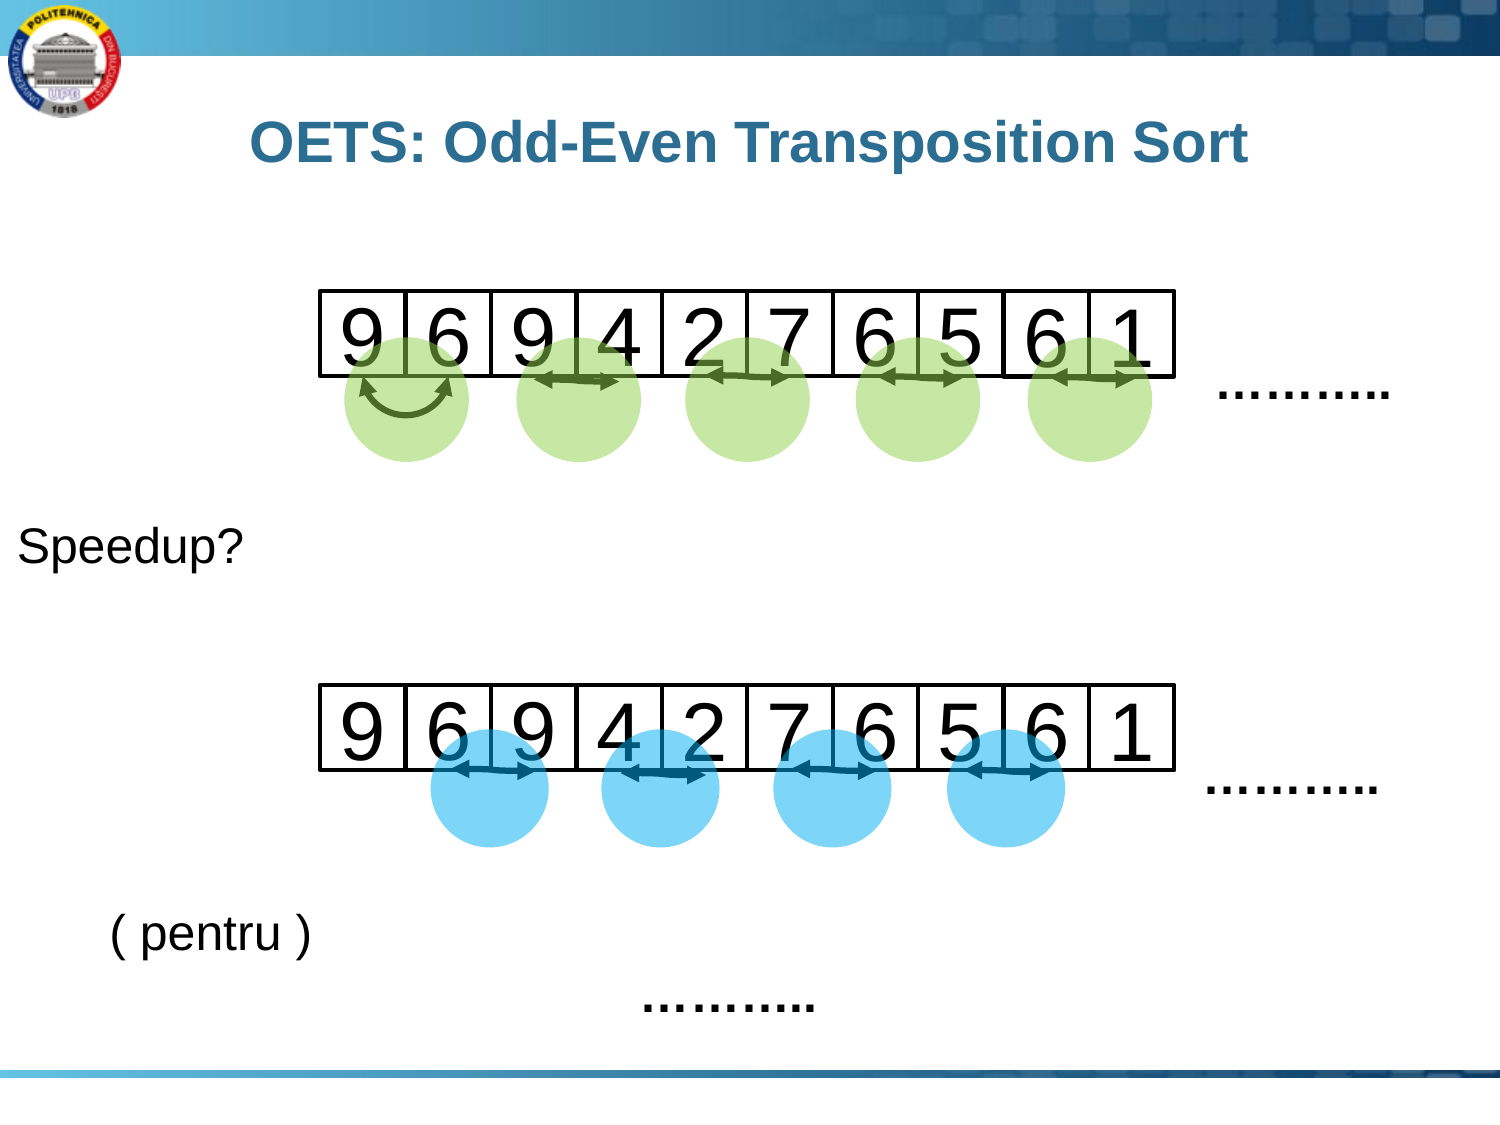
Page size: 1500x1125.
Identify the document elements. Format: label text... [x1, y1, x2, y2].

text_box 5 [916, 289, 1001, 378]
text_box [1087, 338, 1095, 424]
text_box 7 [745, 289, 831, 378]
text_box ……….. [1188, 737, 1396, 812]
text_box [402, 337, 410, 423]
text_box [915, 338, 923, 424]
text_box 7 [745, 683, 831, 772]
text_box [428, 727, 551, 850]
text_box ……….. [1199, 342, 1408, 418]
text_box 6 [1001, 683, 1087, 772]
text_box 4 [574, 683, 660, 772]
text_box ……….. [625, 955, 833, 1030]
text_box [342, 335, 471, 464]
text_box [599, 727, 722, 850]
text_box [1025, 335, 1155, 464]
text_box 1 [1087, 683, 1176, 772]
text_box 6 [831, 289, 916, 378]
text_box 6 [1001, 732, 1011, 817]
text_box [683, 335, 812, 464]
text_box 9 [318, 289, 404, 378]
text_box 2 [660, 683, 745, 772]
text_box [514, 335, 644, 465]
picture [0, 0, 1500, 118]
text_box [832, 726, 836, 813]
text_box 6 [831, 683, 916, 772]
picture [0, 1070, 1500, 1078]
text_box 1 [1087, 289, 1176, 379]
text_box [853, 335, 983, 464]
text_box 9 [318, 683, 403, 772]
text_box 9 [489, 289, 574, 378]
text_box 6 [404, 289, 489, 378]
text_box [661, 731, 665, 817]
text_box 4 [574, 289, 660, 378]
text_box [944, 727, 1068, 850]
text_box 6 [1001, 289, 1087, 379]
text_box 9 [829, 731, 837, 816]
text_box 2 [660, 289, 745, 378]
text_box 5 [916, 683, 1001, 772]
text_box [1004, 728, 1008, 814]
text_box Speedup? [2, 506, 260, 642]
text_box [742, 336, 750, 423]
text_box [658, 735, 666, 820]
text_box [572, 342, 581, 427]
text_box [771, 727, 894, 850]
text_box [489, 730, 497, 816]
text_box 9 [489, 683, 574, 772]
text_box 6 [403, 683, 489, 772]
title OETS: Odd-Even Transposition Sort [51, 102, 1449, 178]
